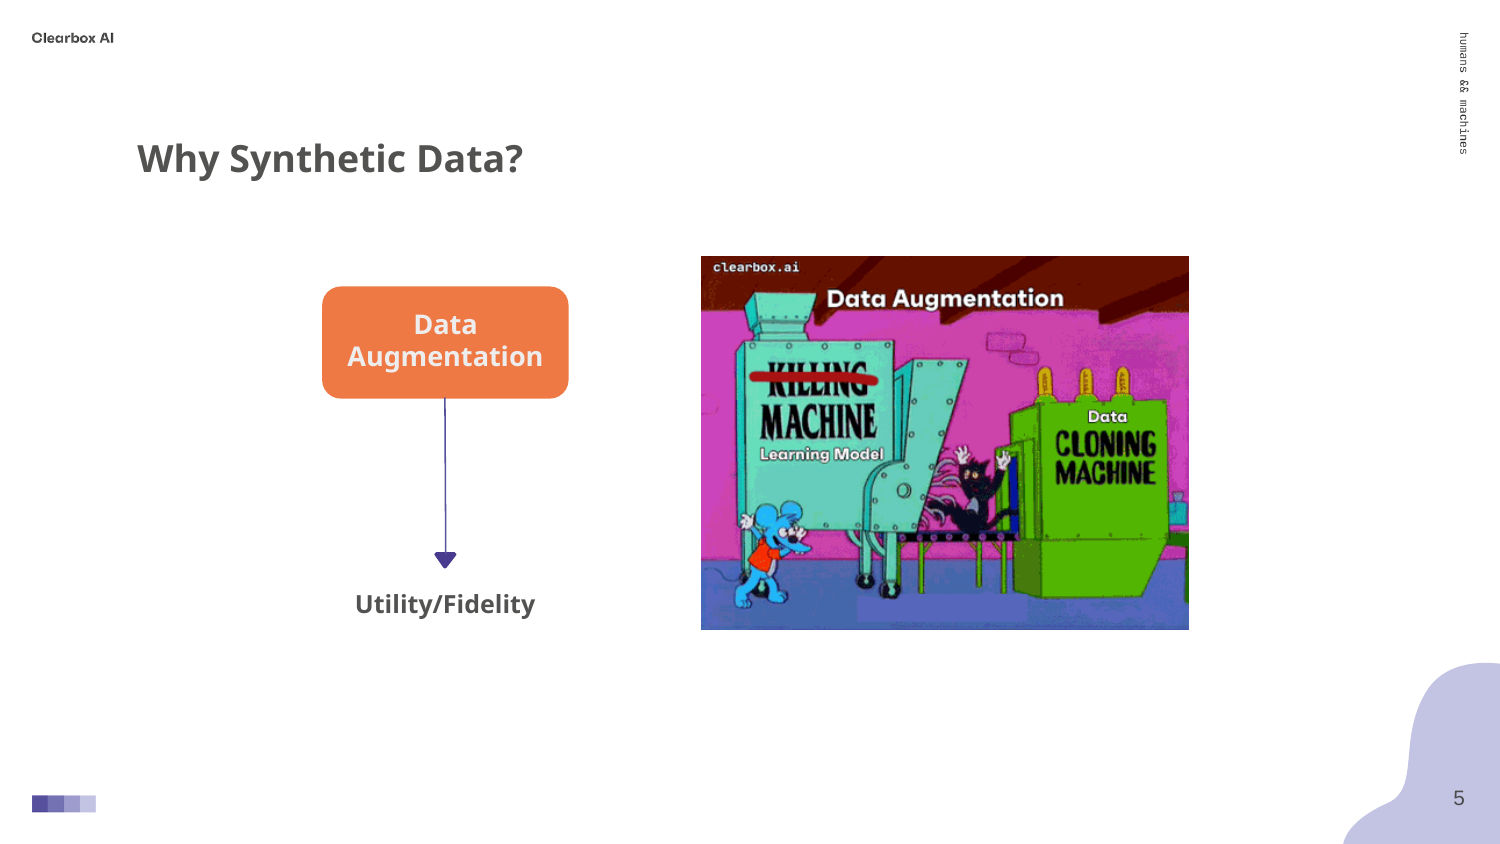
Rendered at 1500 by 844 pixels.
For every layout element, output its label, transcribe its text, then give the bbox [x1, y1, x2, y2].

text_box [327, 286, 564, 292]
slide_number ‹#› [1389, 764, 1480, 830]
picture [0, 0, 1500, 844]
text_box Data Augmentation [322, 292, 569, 361]
text_box Why Synthetic Data? [122, 119, 567, 200]
text_box [322, 361, 569, 399]
text_box [434, 552, 457, 569]
text_box Utility/Fidelity [310, 585, 580, 640]
